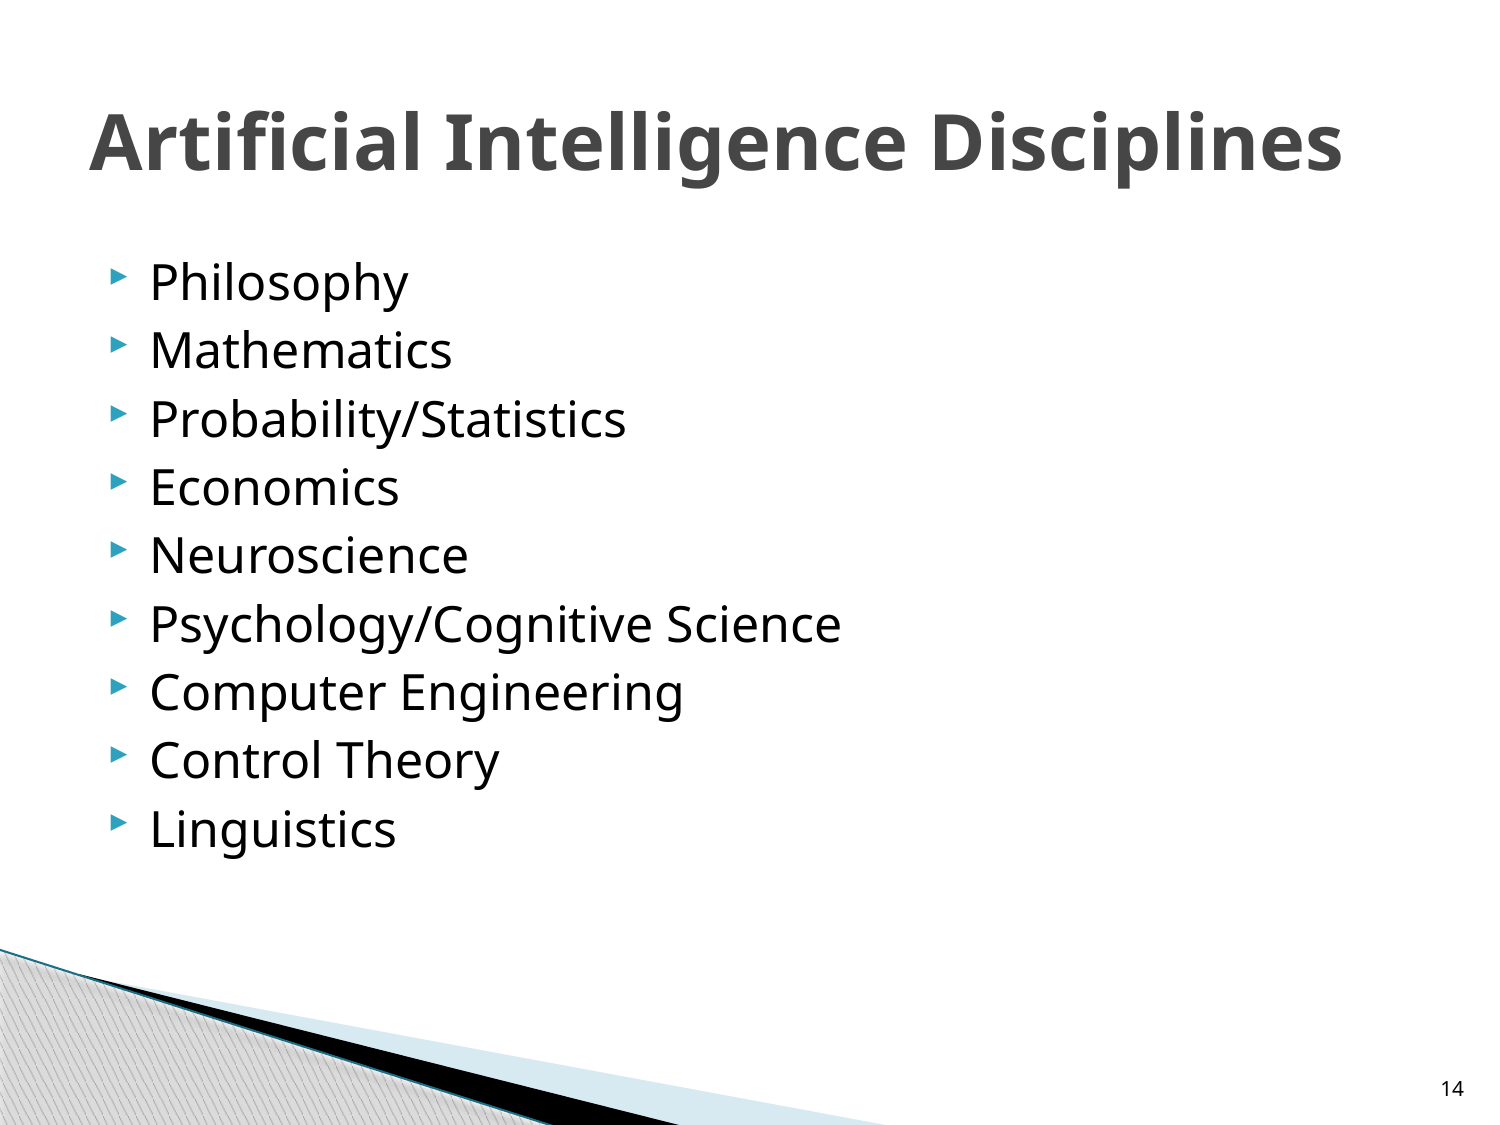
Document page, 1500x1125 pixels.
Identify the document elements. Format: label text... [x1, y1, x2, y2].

title Artificial Intelligence Disciplines [75, 45, 1425, 233]
list Philosophy Mathematics Probability/Statistics Economics Neuroscience Psychology/Cognitive Science Computer Engineering Control Theory Linguistics [74, 242, 1483, 986]
slide_number 14 [1418, 1051, 1479, 1112]
